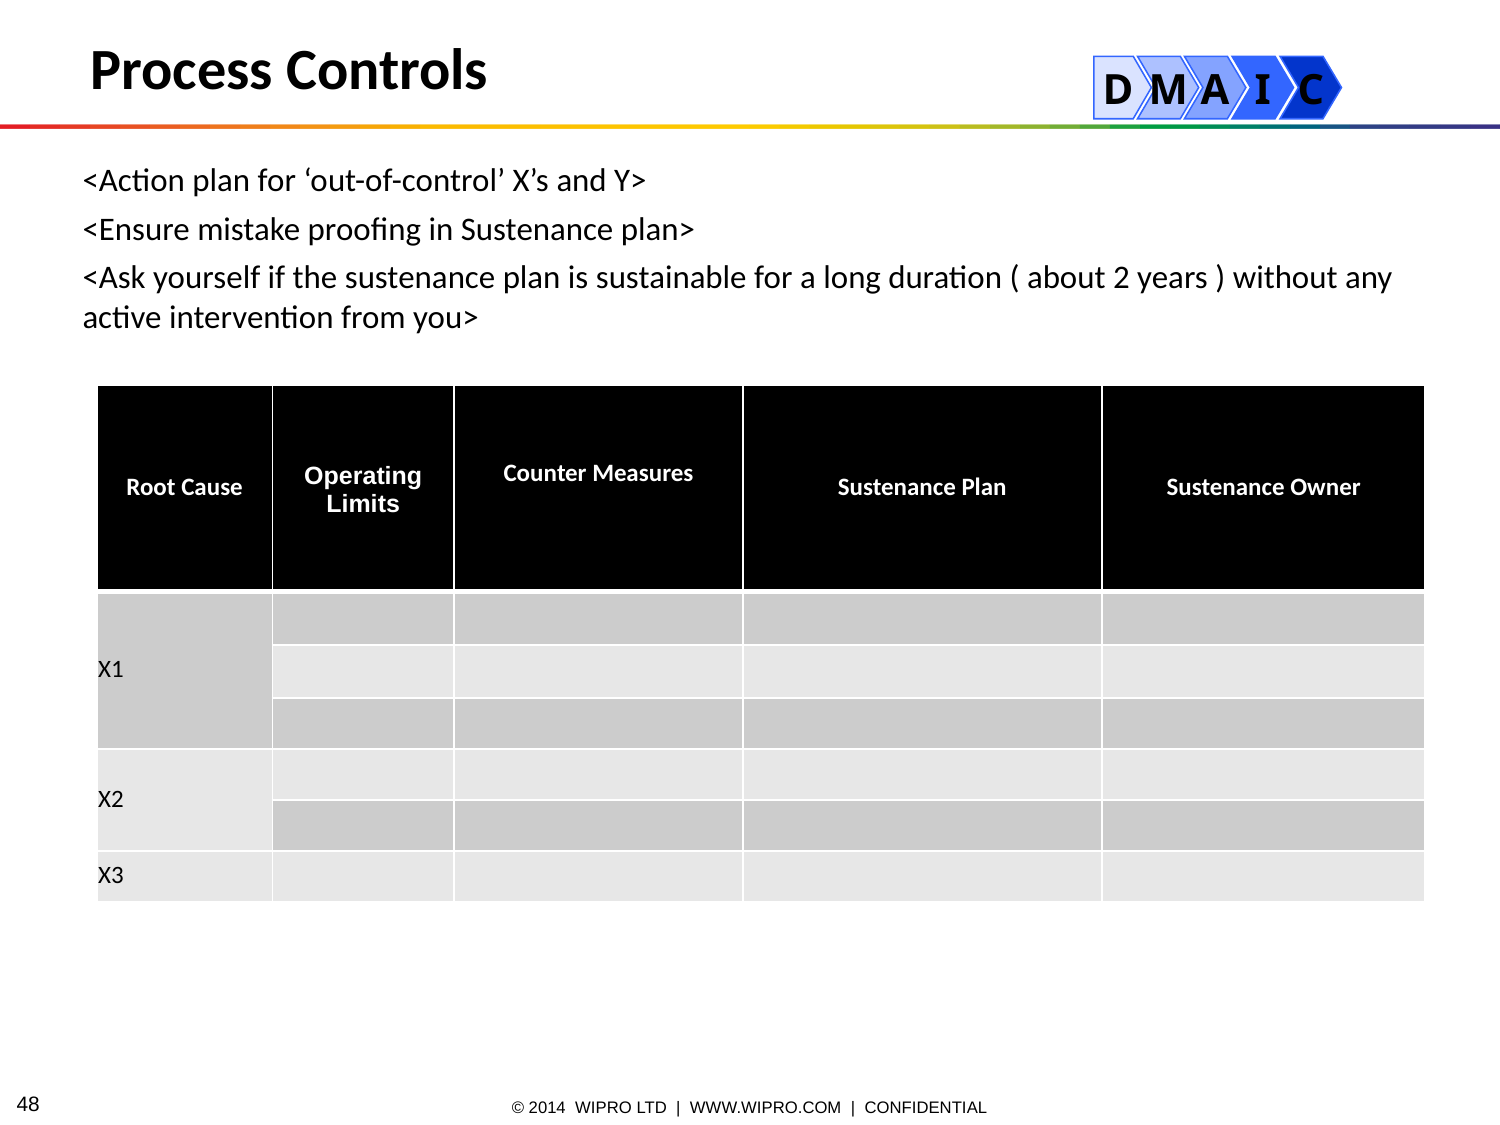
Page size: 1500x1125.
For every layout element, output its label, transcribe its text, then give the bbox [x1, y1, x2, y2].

table_cell [744, 852, 1101, 901]
table_cell [273, 801, 453, 850]
table_cell [455, 699, 742, 748]
table_cell [273, 699, 453, 748]
table_cell X1 [98, 594, 272, 748]
table_cell [1103, 852, 1424, 901]
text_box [1093, 56, 1342, 119]
table_cell [744, 750, 1101, 799]
table_header Sustenance Owner [1103, 386, 1424, 589]
table_cell [744, 594, 1101, 644]
table_cell [455, 594, 742, 644]
table_header Operating Limits [273, 386, 453, 589]
table_header Sustenance Plan [744, 386, 1101, 589]
table_cell [273, 750, 453, 799]
table_cell [273, 646, 453, 697]
table_cell [744, 646, 1101, 697]
table_header Root Cause [98, 386, 272, 589]
table_cell [1103, 646, 1424, 697]
table_cell [1103, 750, 1424, 799]
table_cell [273, 852, 453, 901]
table_cell [744, 699, 1101, 748]
table_header Counter Measures [455, 386, 742, 589]
list Process Controls [75, 23, 1426, 110]
table_cell X2 [98, 750, 272, 850]
table_cell [1103, 594, 1424, 644]
table_cell [1103, 699, 1424, 748]
table_cell [1103, 801, 1424, 850]
table_cell [455, 852, 742, 901]
table_cell X3 [98, 852, 272, 901]
table_cell [273, 594, 453, 644]
list <Action plan for ‘out-of-control’ X’s and Y> <Ensure mistake proofing in Sustenance plan> <Ask yourself if the sustenance plan is sustainable for a long duration ( about 2 years ) without any active intervention from you> [75, 151, 1427, 345]
table_cell [455, 750, 742, 799]
table_cell [455, 801, 742, 850]
table_cell [744, 801, 1101, 850]
table_cell [455, 646, 742, 697]
